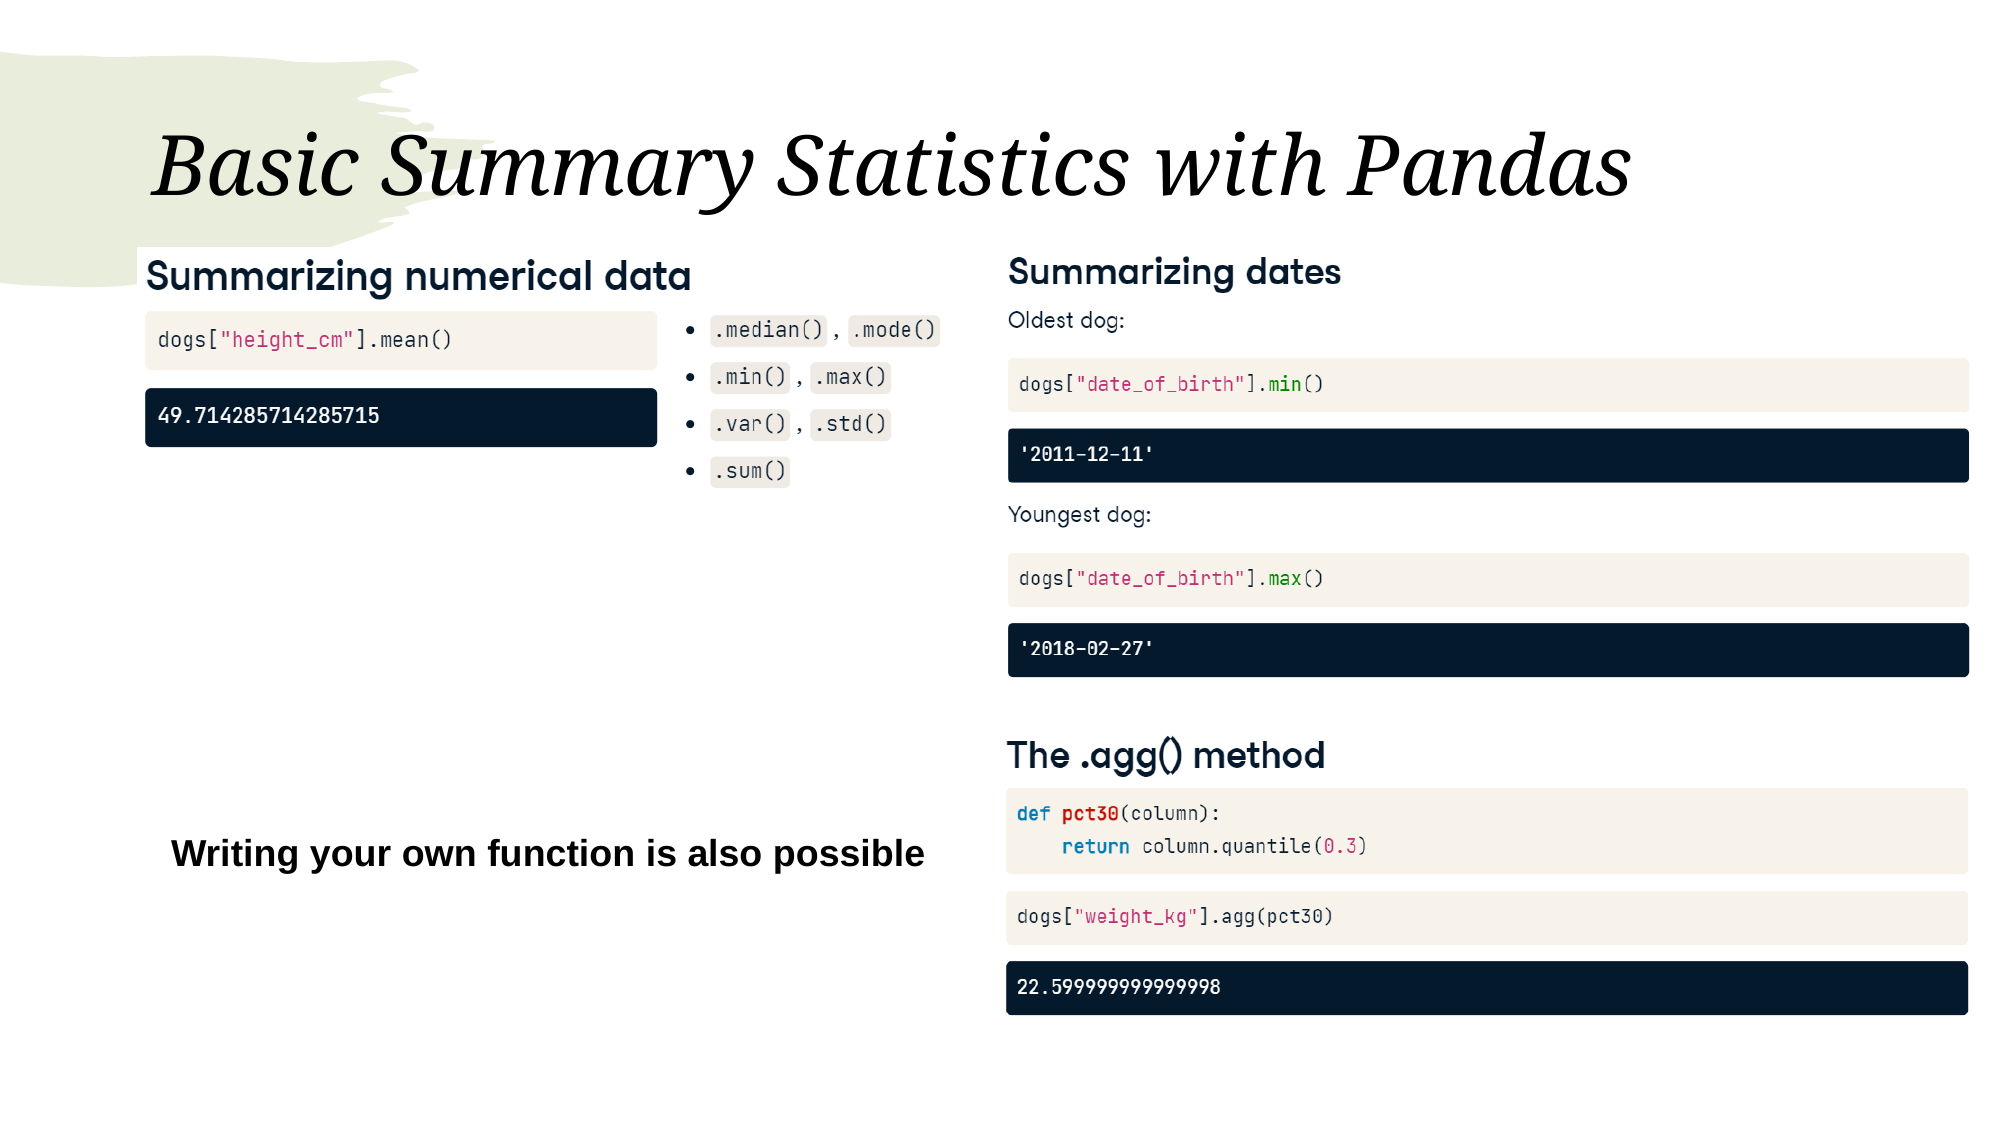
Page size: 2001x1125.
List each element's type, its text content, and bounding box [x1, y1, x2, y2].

picture [137, 247, 1975, 683]
text_box Writing your own function is also possible [156, 821, 999, 882]
title Basic Summary Statistics with Pandas [137, 59, 1863, 247]
picture [999, 733, 1975, 1022]
